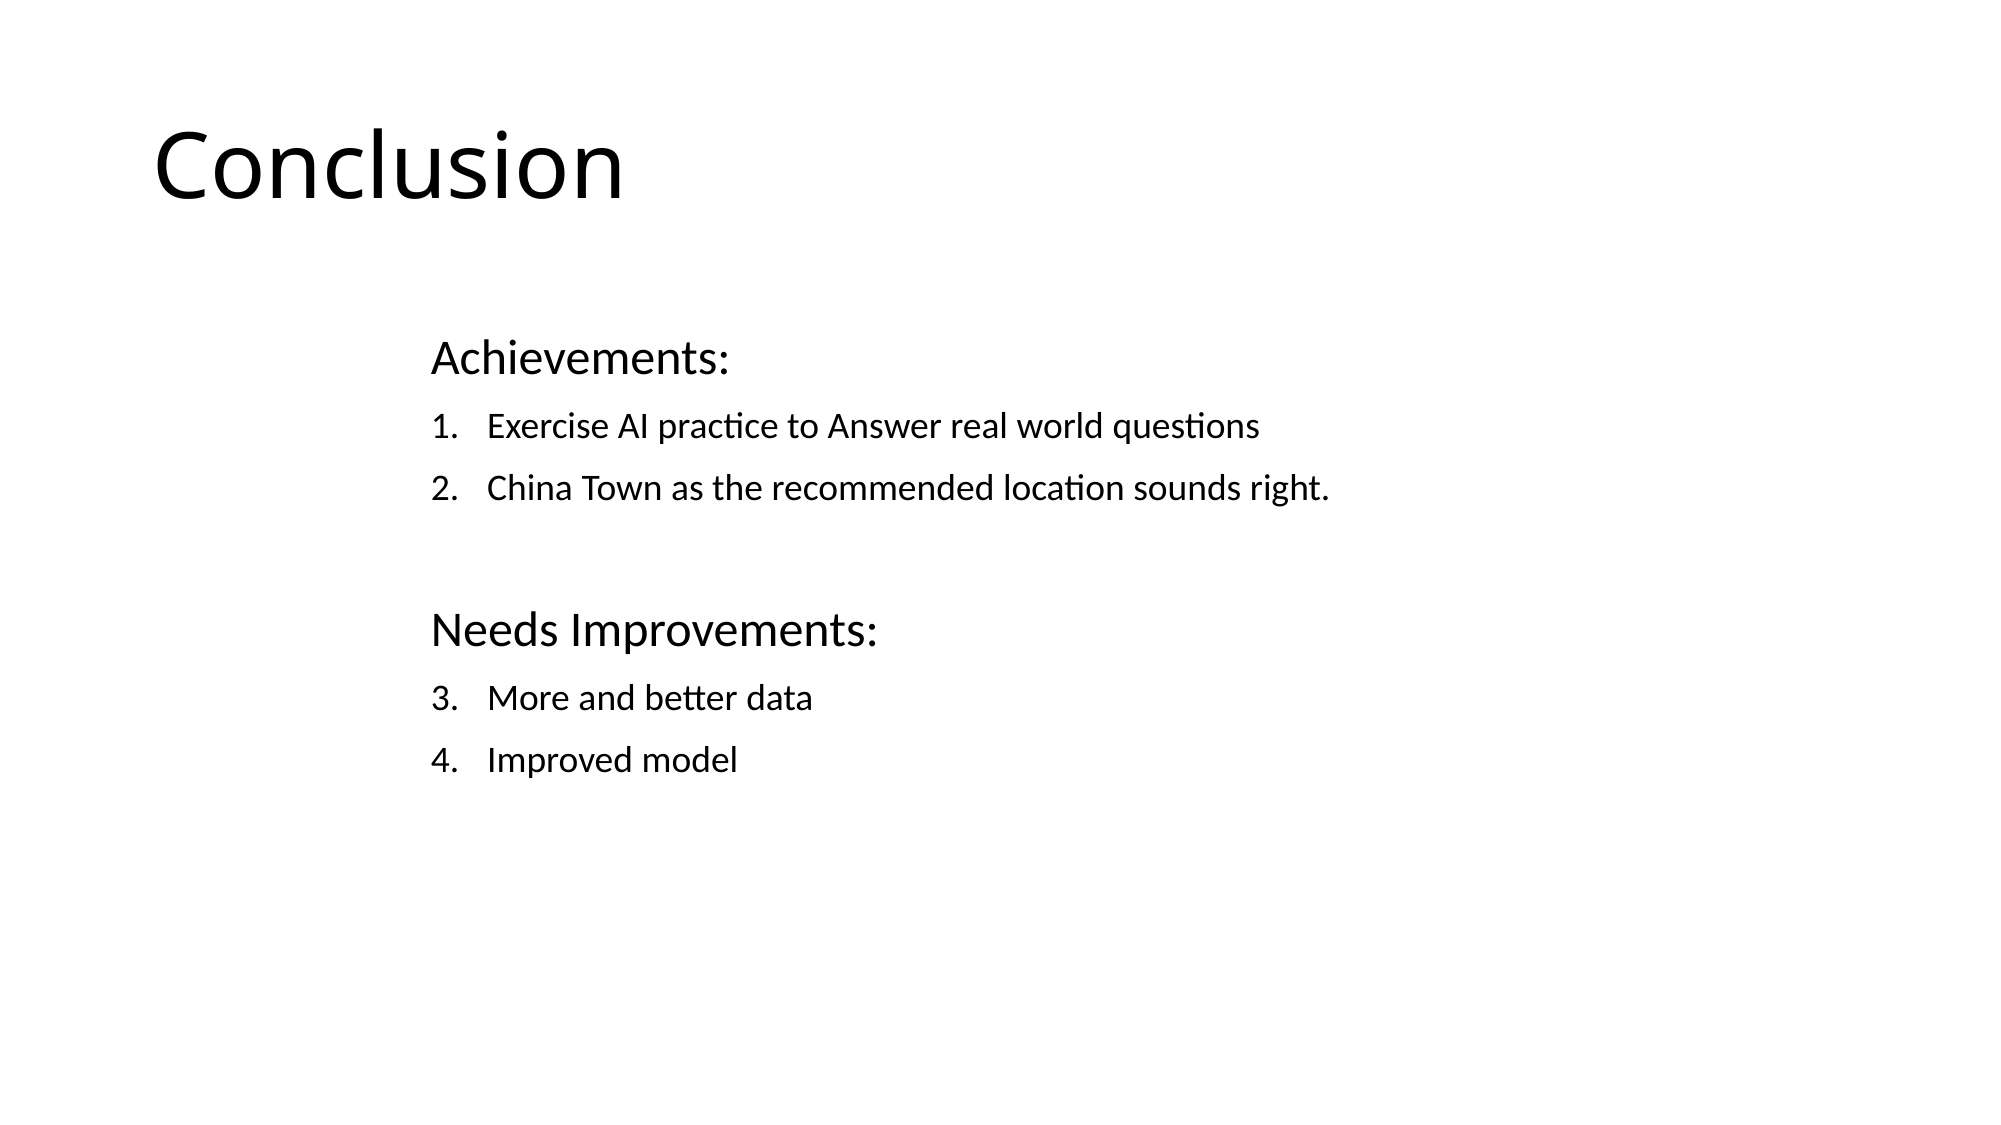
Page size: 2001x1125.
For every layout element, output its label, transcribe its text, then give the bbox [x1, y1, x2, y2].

list Achievements: Exercise AI practice to Answer real world questions China Town as the recommended location sounds right. Needs Improvements: More and better data Improved model [415, 323, 1365, 1038]
title Conclusion [137, 59, 1863, 278]
